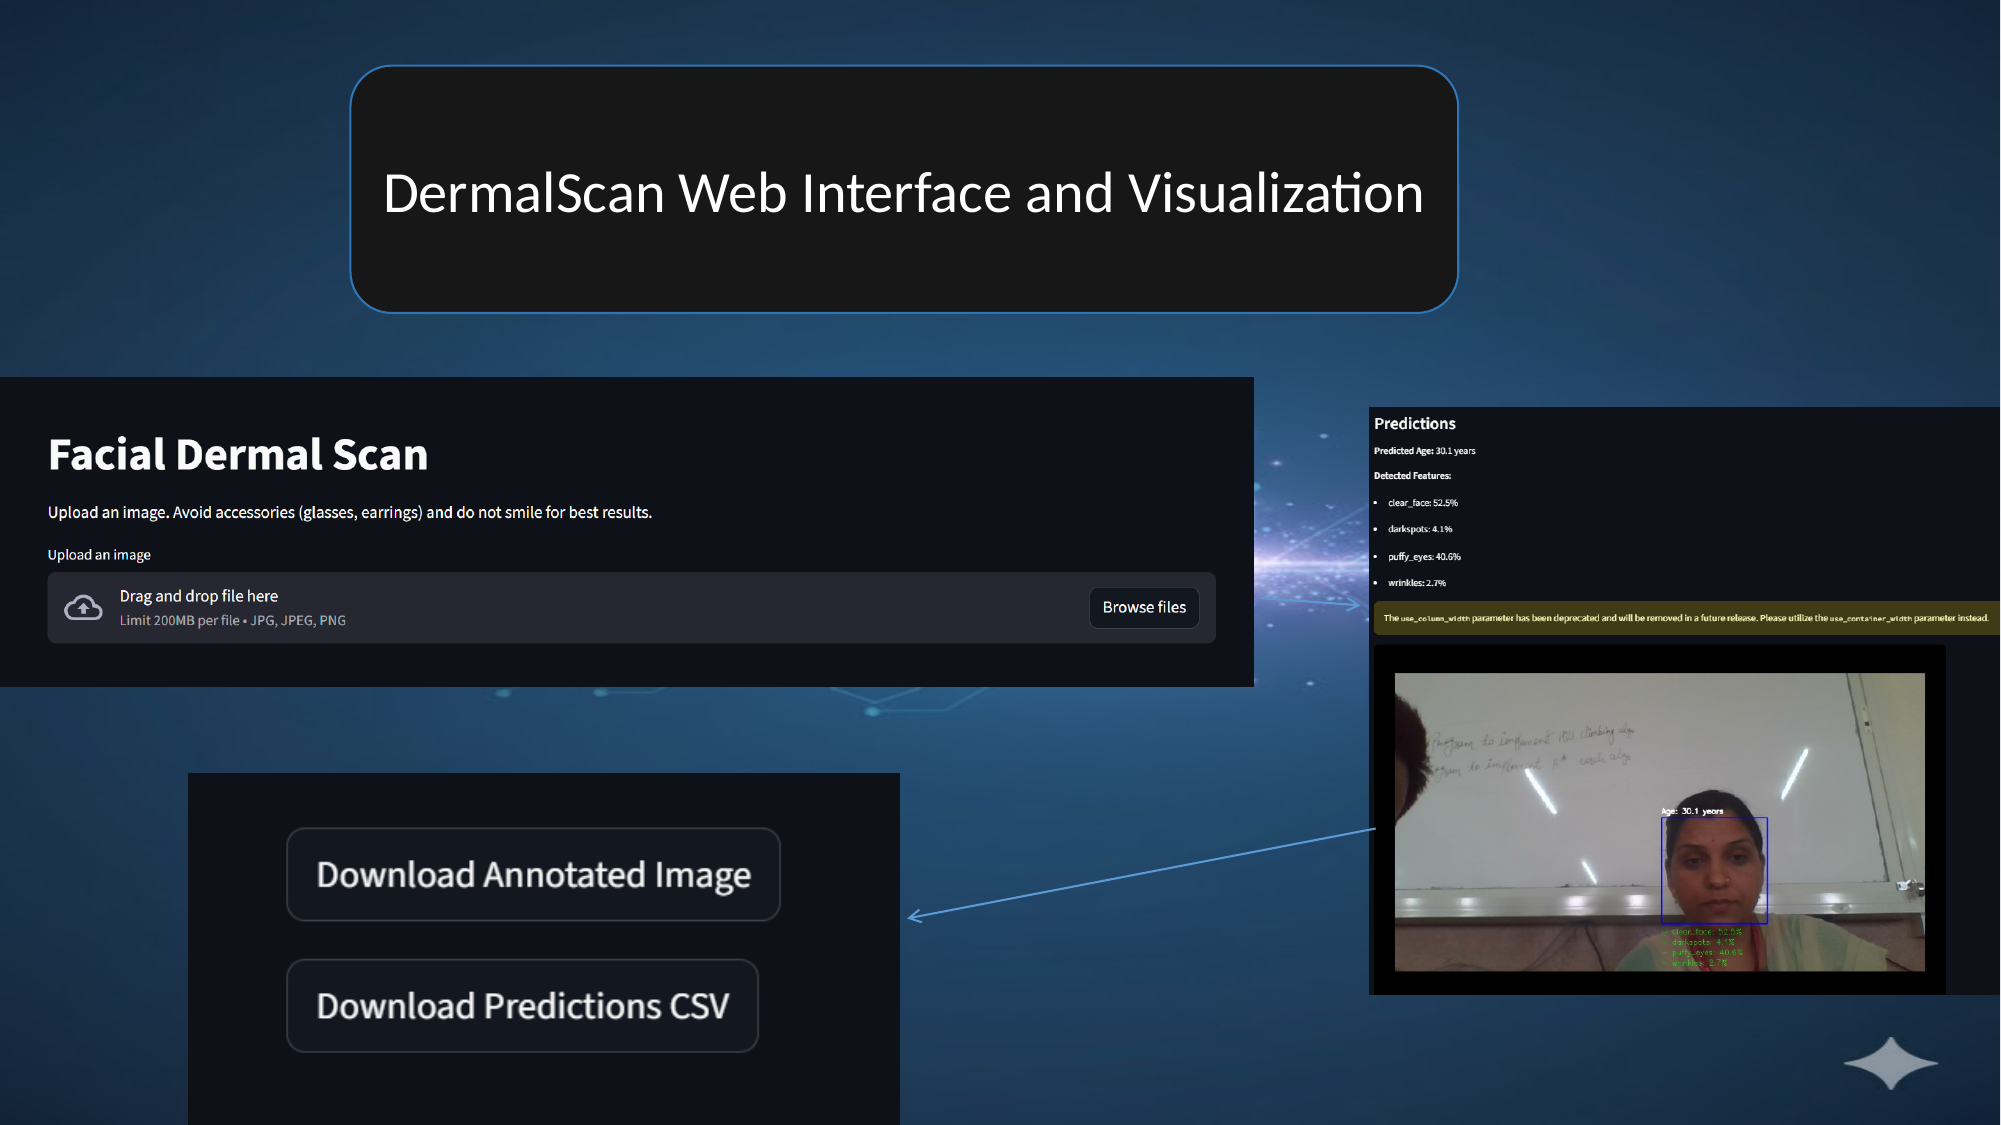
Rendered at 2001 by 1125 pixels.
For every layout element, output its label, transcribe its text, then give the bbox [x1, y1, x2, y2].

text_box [907, 828, 1376, 919]
picture [0, 0, 2001, 1125]
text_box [1259, 597, 1361, 606]
text_box DermalScan Web Interface and Visualization [349, 64, 1460, 315]
